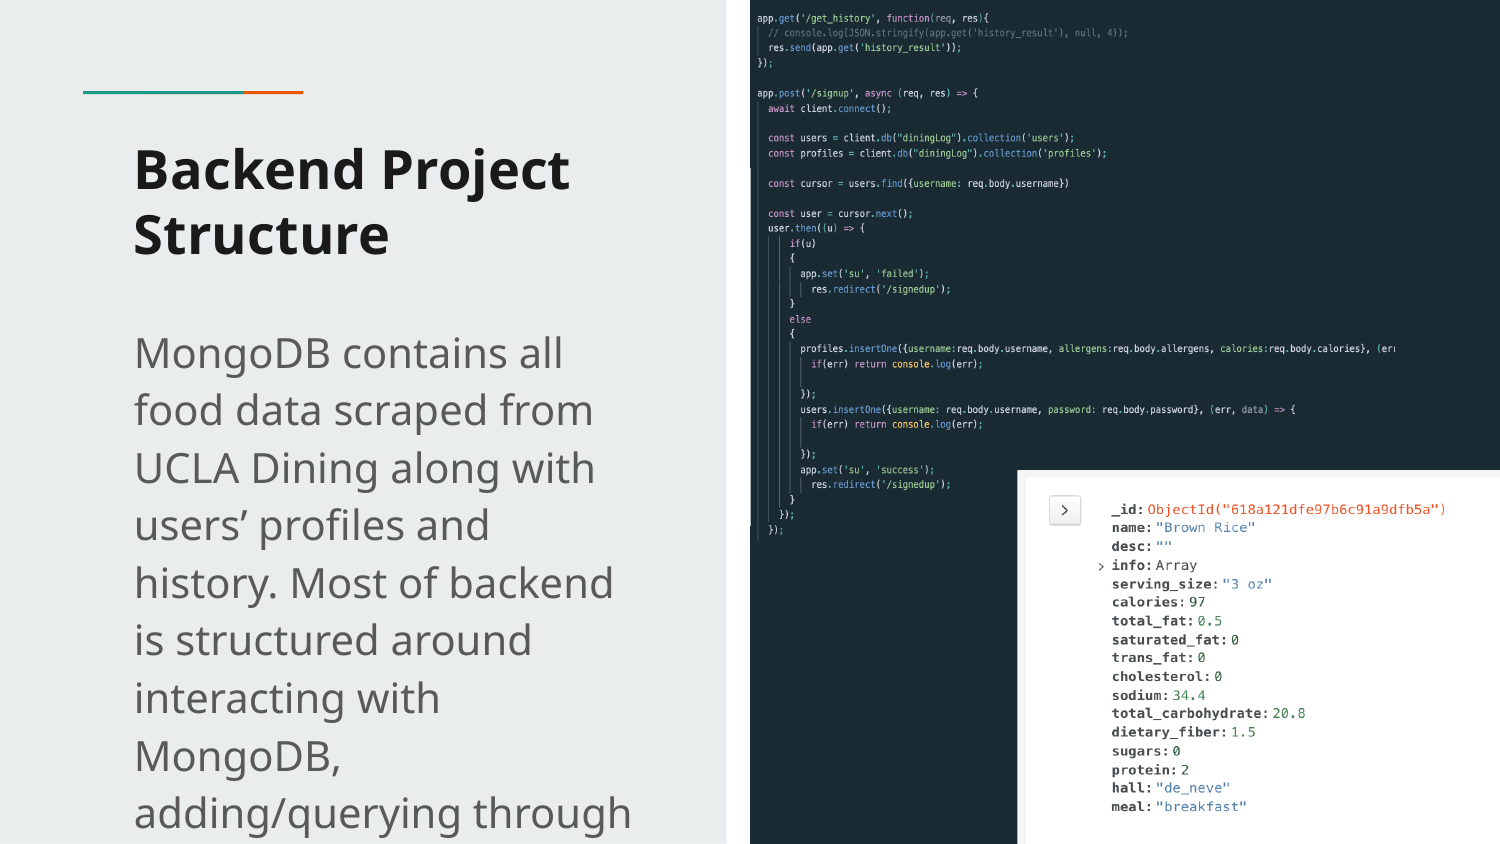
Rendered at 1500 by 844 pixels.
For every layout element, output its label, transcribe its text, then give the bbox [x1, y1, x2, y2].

subtitle MongoDB contains all food data scraped from UCLA Dining along with users’ profiles and history. Most of backend is structured around interacting with MongoDB, adding/querying through collections. [118, 304, 661, 429]
picture [750, 0, 1500, 844]
title Backend Project Structure [118, 120, 661, 304]
